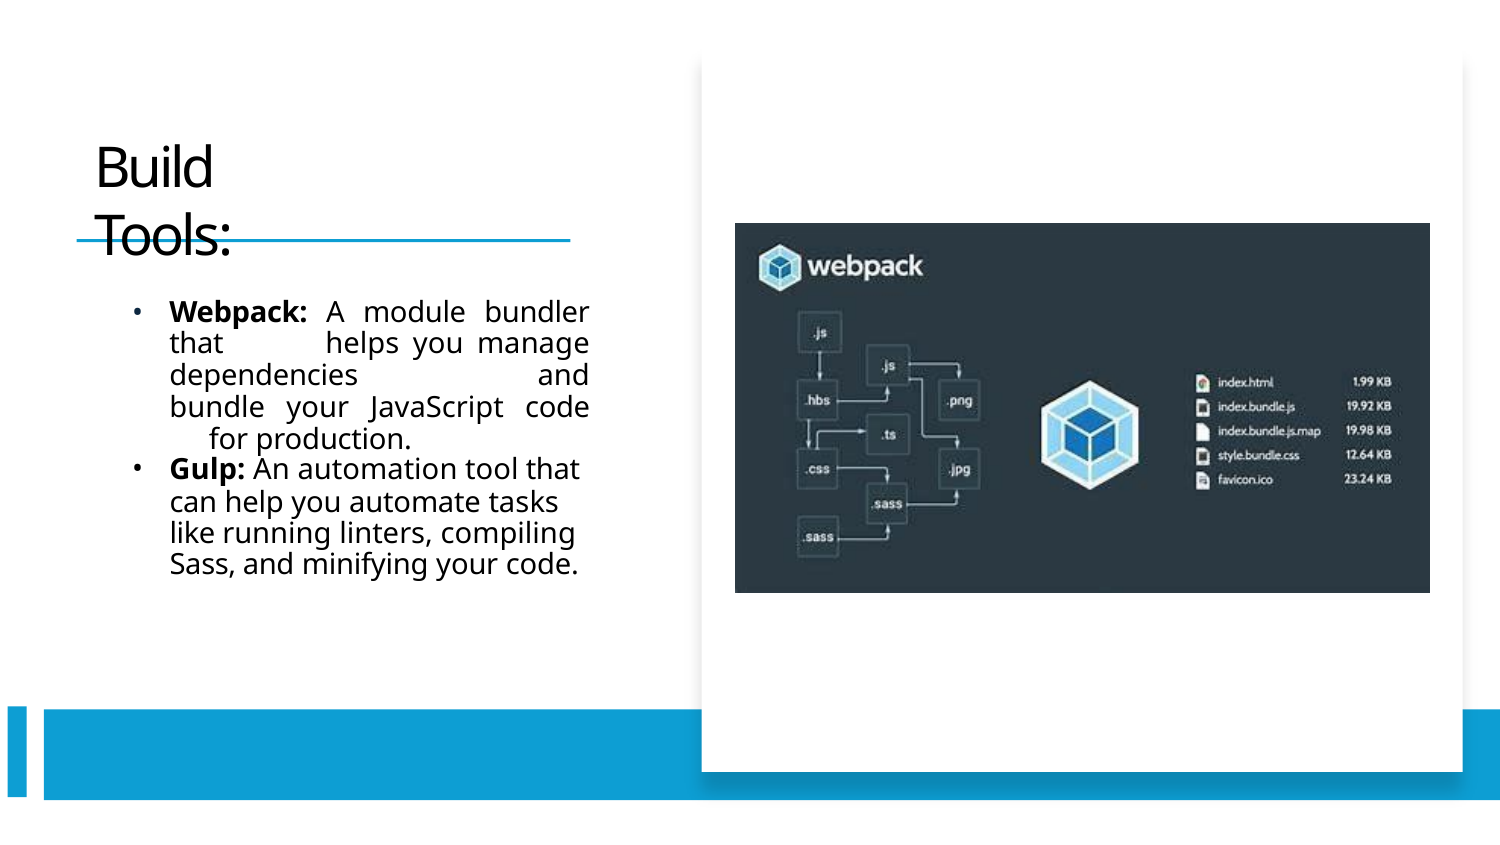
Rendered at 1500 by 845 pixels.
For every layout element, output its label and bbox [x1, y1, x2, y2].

text_box [7, 706, 27, 798]
text_box [43, 38, 1500, 817]
